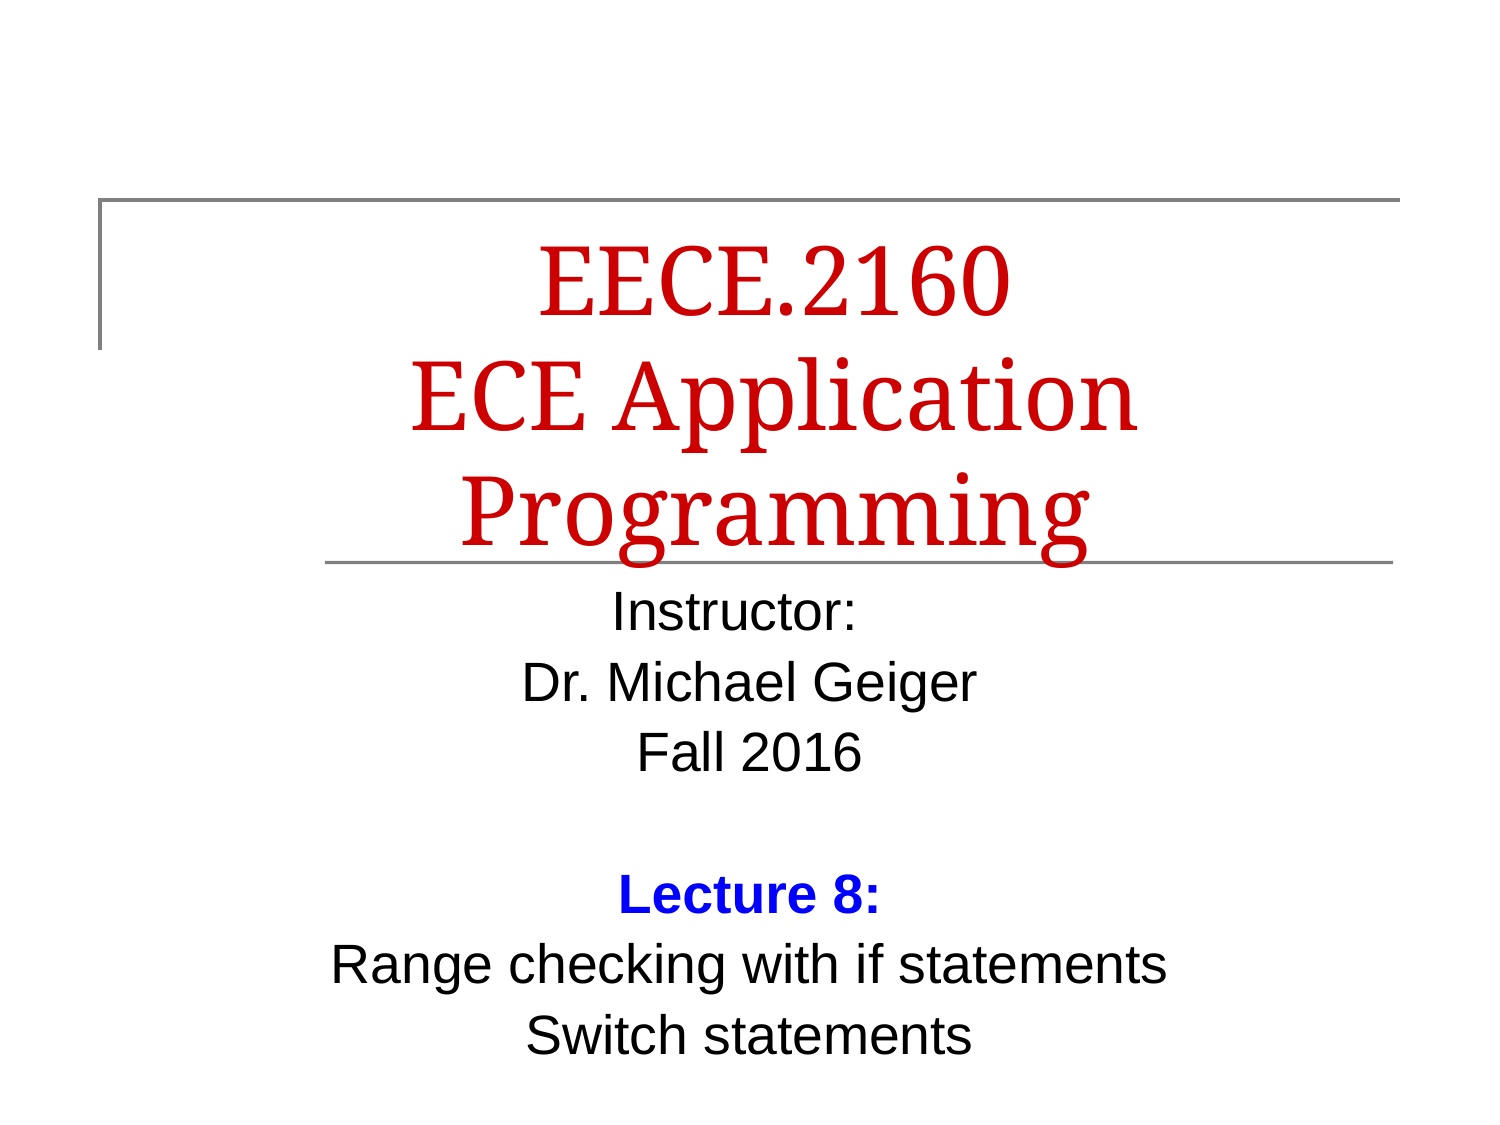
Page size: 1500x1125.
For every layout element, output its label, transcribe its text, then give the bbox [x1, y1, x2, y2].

title EECE.2160 ECE Application Programming [150, 212, 1401, 563]
subtitle Instructor: Dr. Michael Geiger Fall 2016 Lecture 8: Range checking with if statements Switch statements [0, 575, 1500, 1075]
